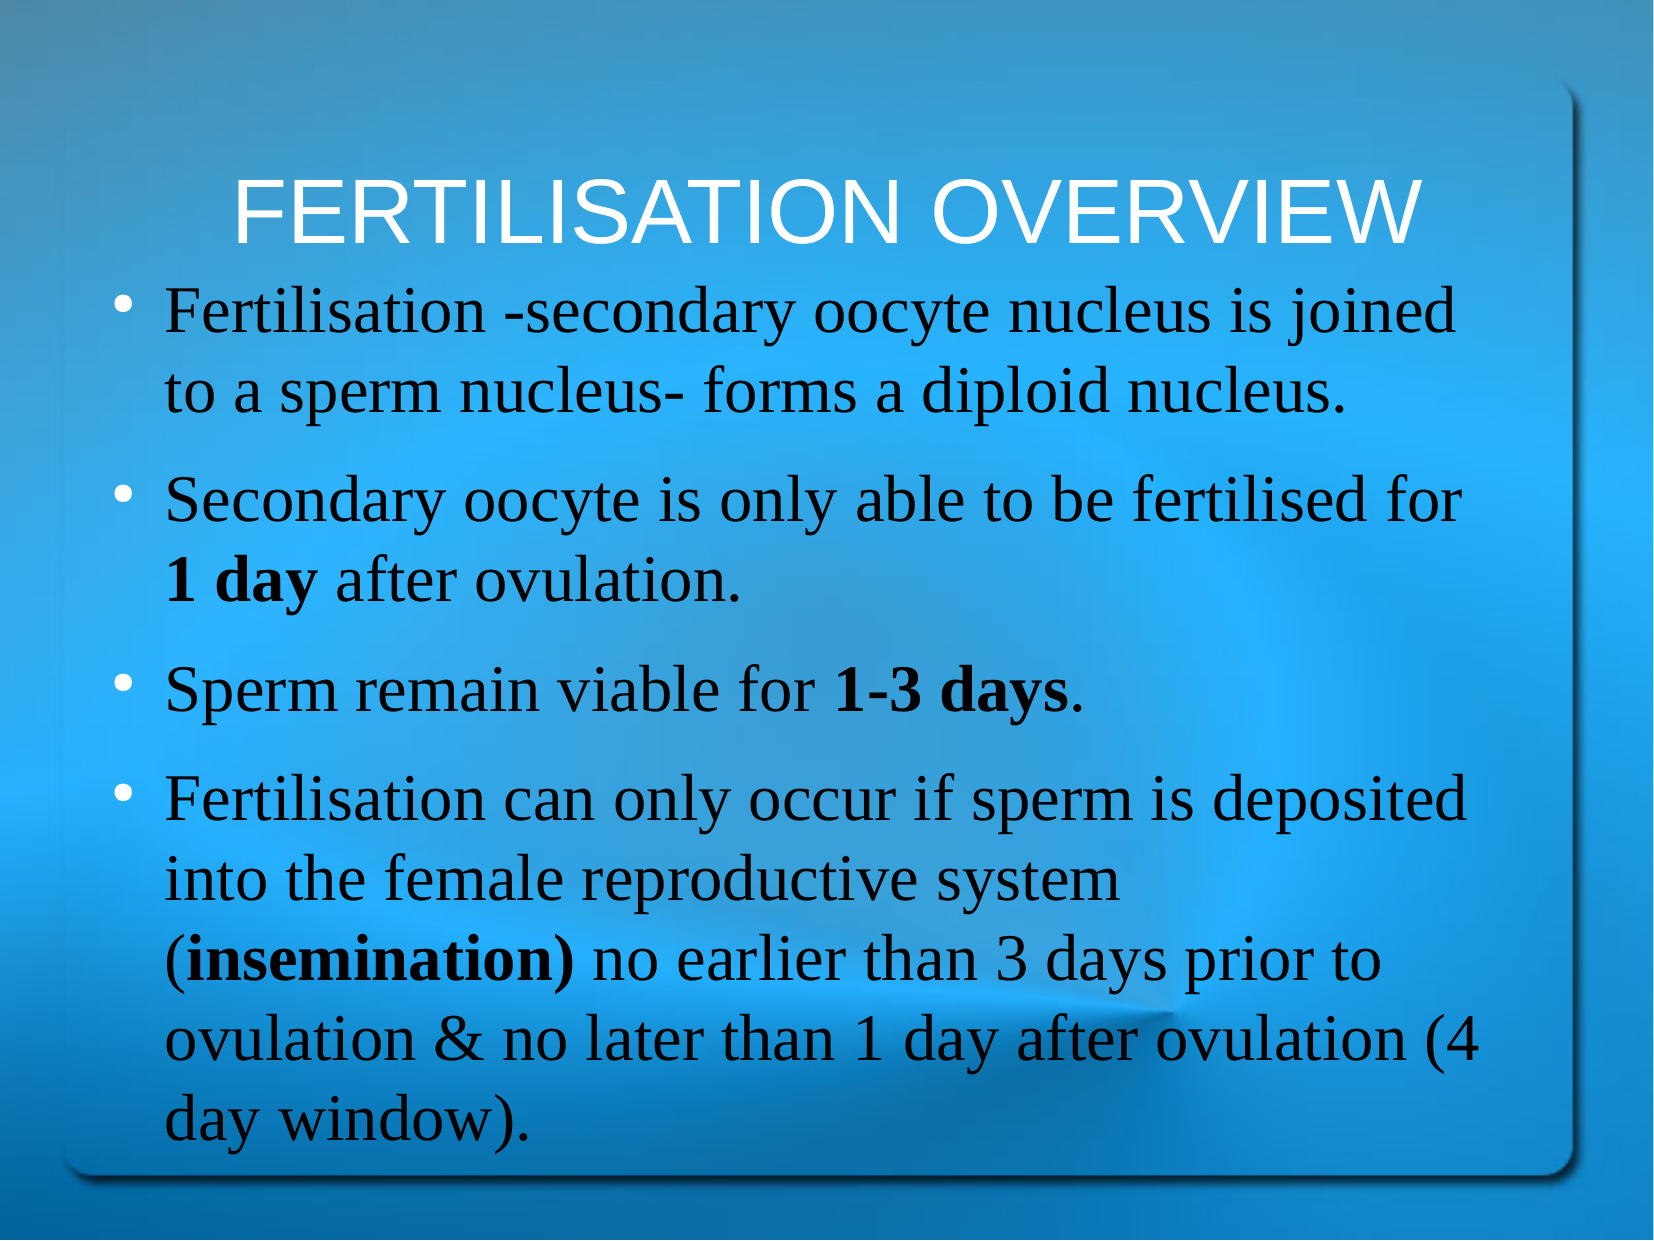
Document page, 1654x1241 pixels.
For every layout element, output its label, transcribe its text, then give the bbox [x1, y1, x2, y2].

picture [0, 0, 1654, 1240]
title FERTILISATION OVERVIEW [121, 102, 1534, 310]
list Fertilisation -secondary oocyte nucleus is joined to a sperm nucleus- forms a diploid nucleus. Secondary oocyte is only able to be fertilised for 1 day after ovulation. Sperm remain viable for 1-3 days. Fertilisation can only occur if sperm is deposited into the female reproductive system (insemination) no earlier than 3 days prior to ovulation & no later than 1 day after ovulation (4 day window). [93, 265, 1506, 1169]
